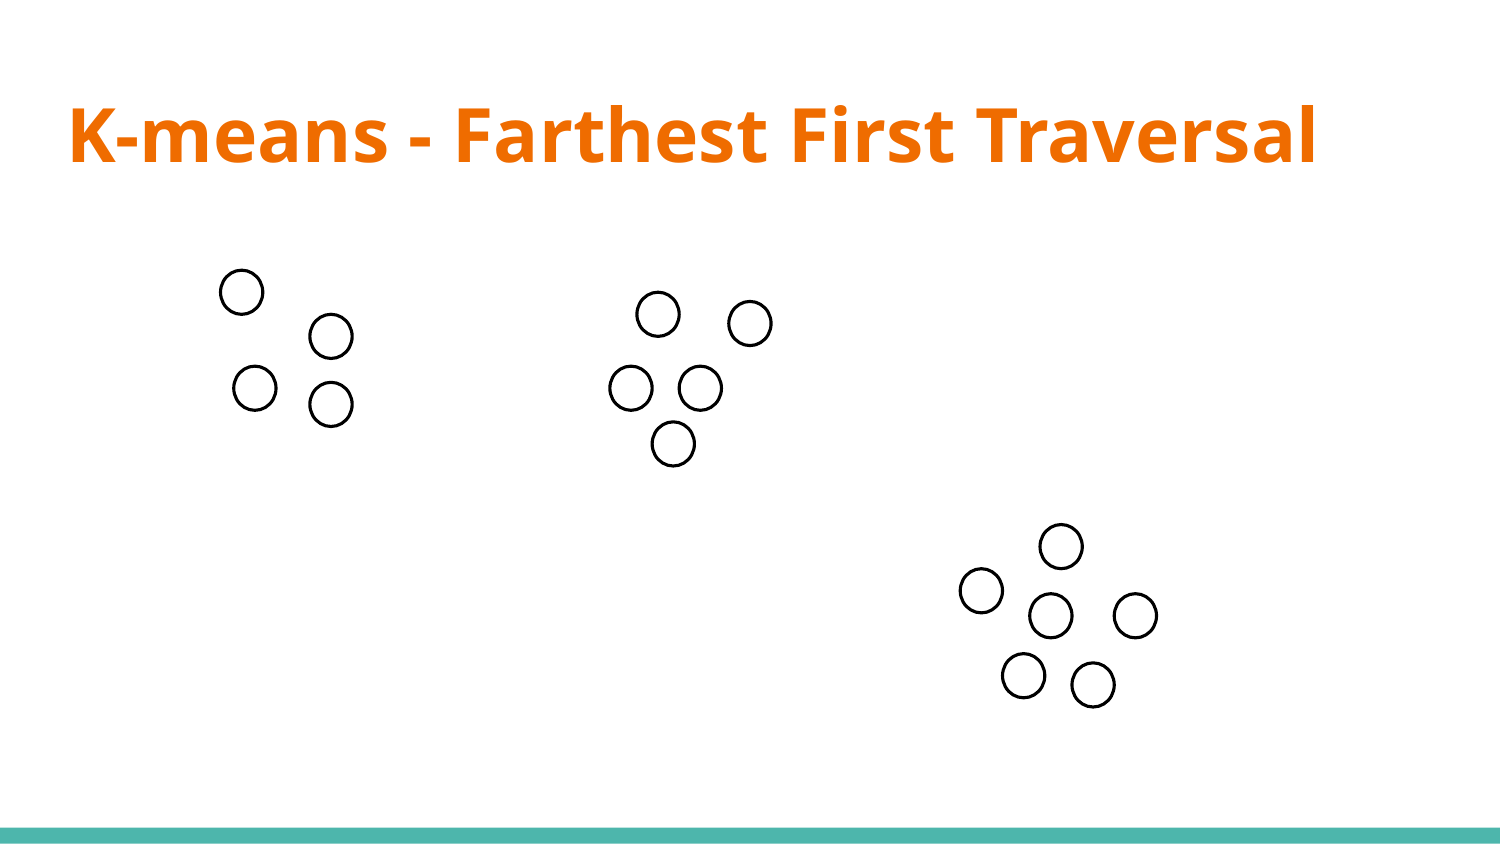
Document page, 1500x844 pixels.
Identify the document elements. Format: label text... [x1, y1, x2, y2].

title K-means - Farthest First Traversal [51, 72, 1449, 189]
text_box [636, 292, 680, 337]
text_box [960, 568, 1003, 613]
text_box [1040, 524, 1083, 569]
text_box [1071, 662, 1115, 708]
text_box [1114, 593, 1157, 638]
text_box [679, 366, 722, 411]
text_box [609, 366, 653, 411]
text_box [220, 270, 263, 315]
text_box [652, 421, 695, 467]
text_box [309, 314, 353, 359]
text_box [309, 382, 353, 427]
text_box [1029, 593, 1073, 638]
text_box [233, 366, 277, 411]
text_box [728, 301, 772, 346]
text_box [1002, 653, 1045, 698]
